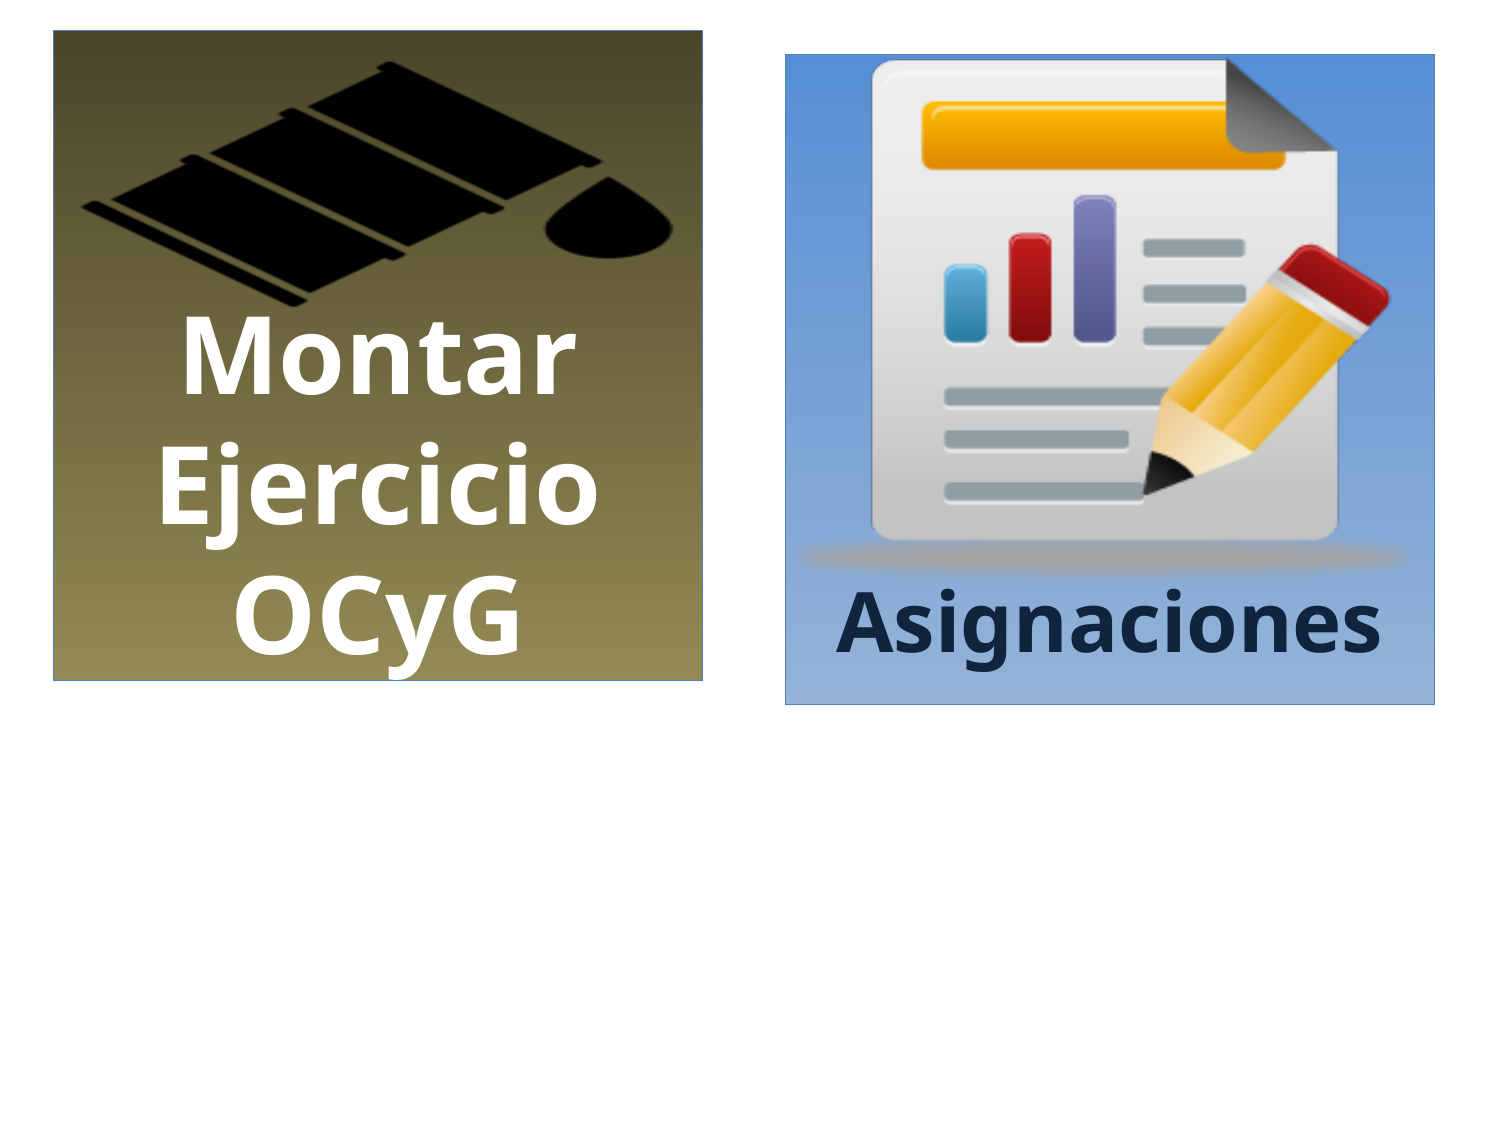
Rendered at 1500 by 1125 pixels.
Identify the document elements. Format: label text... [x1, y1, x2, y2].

text_box [53, 30, 703, 681]
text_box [785, 54, 1436, 705]
text_box Montar Ejercicio OCyG [64, 278, 691, 684]
picture [76, 42, 680, 327]
